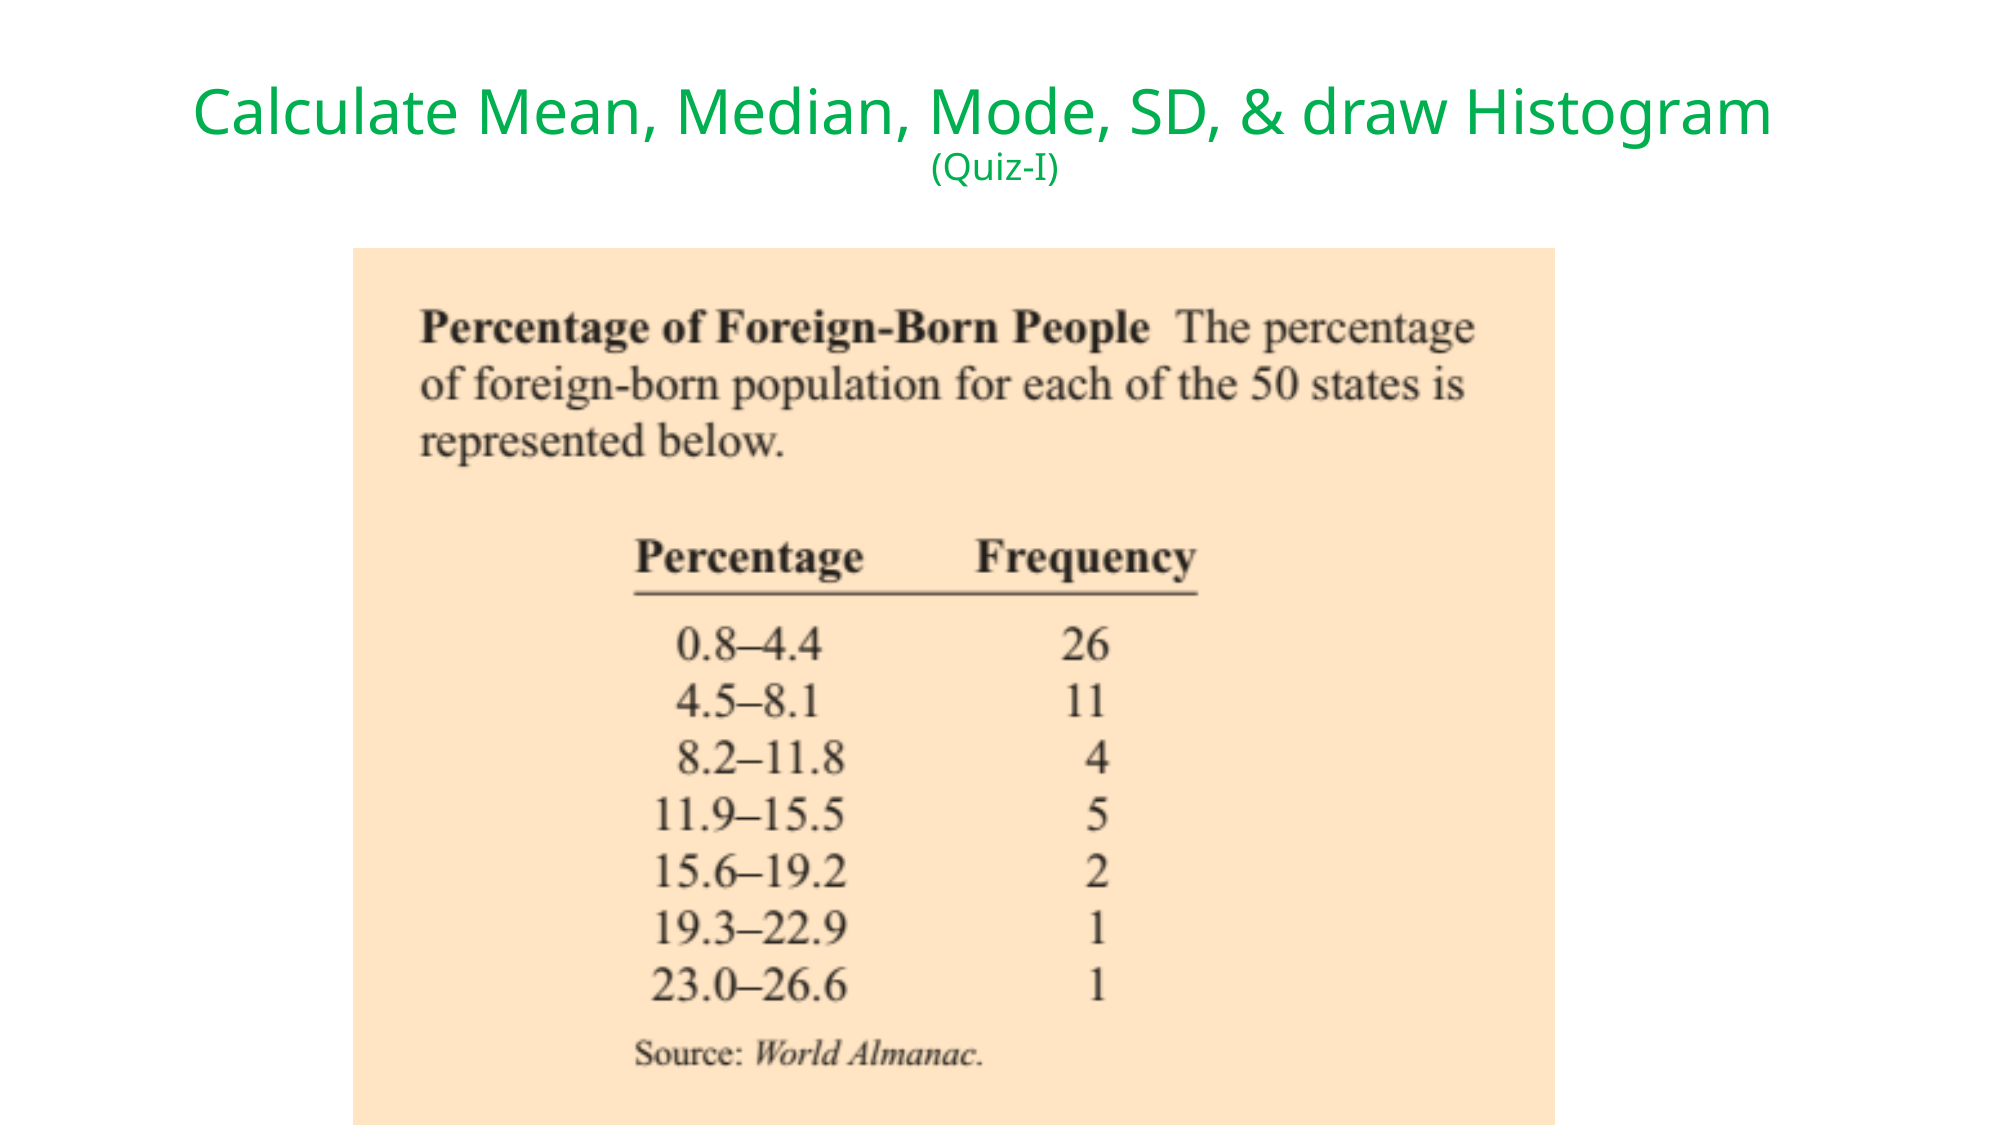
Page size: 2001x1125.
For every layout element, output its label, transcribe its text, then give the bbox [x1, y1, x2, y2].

title Calculate Mean, Median, Mode, SD, & draw Histogram (Quiz-I) [137, 59, 1863, 210]
picture [353, 248, 1555, 1125]
